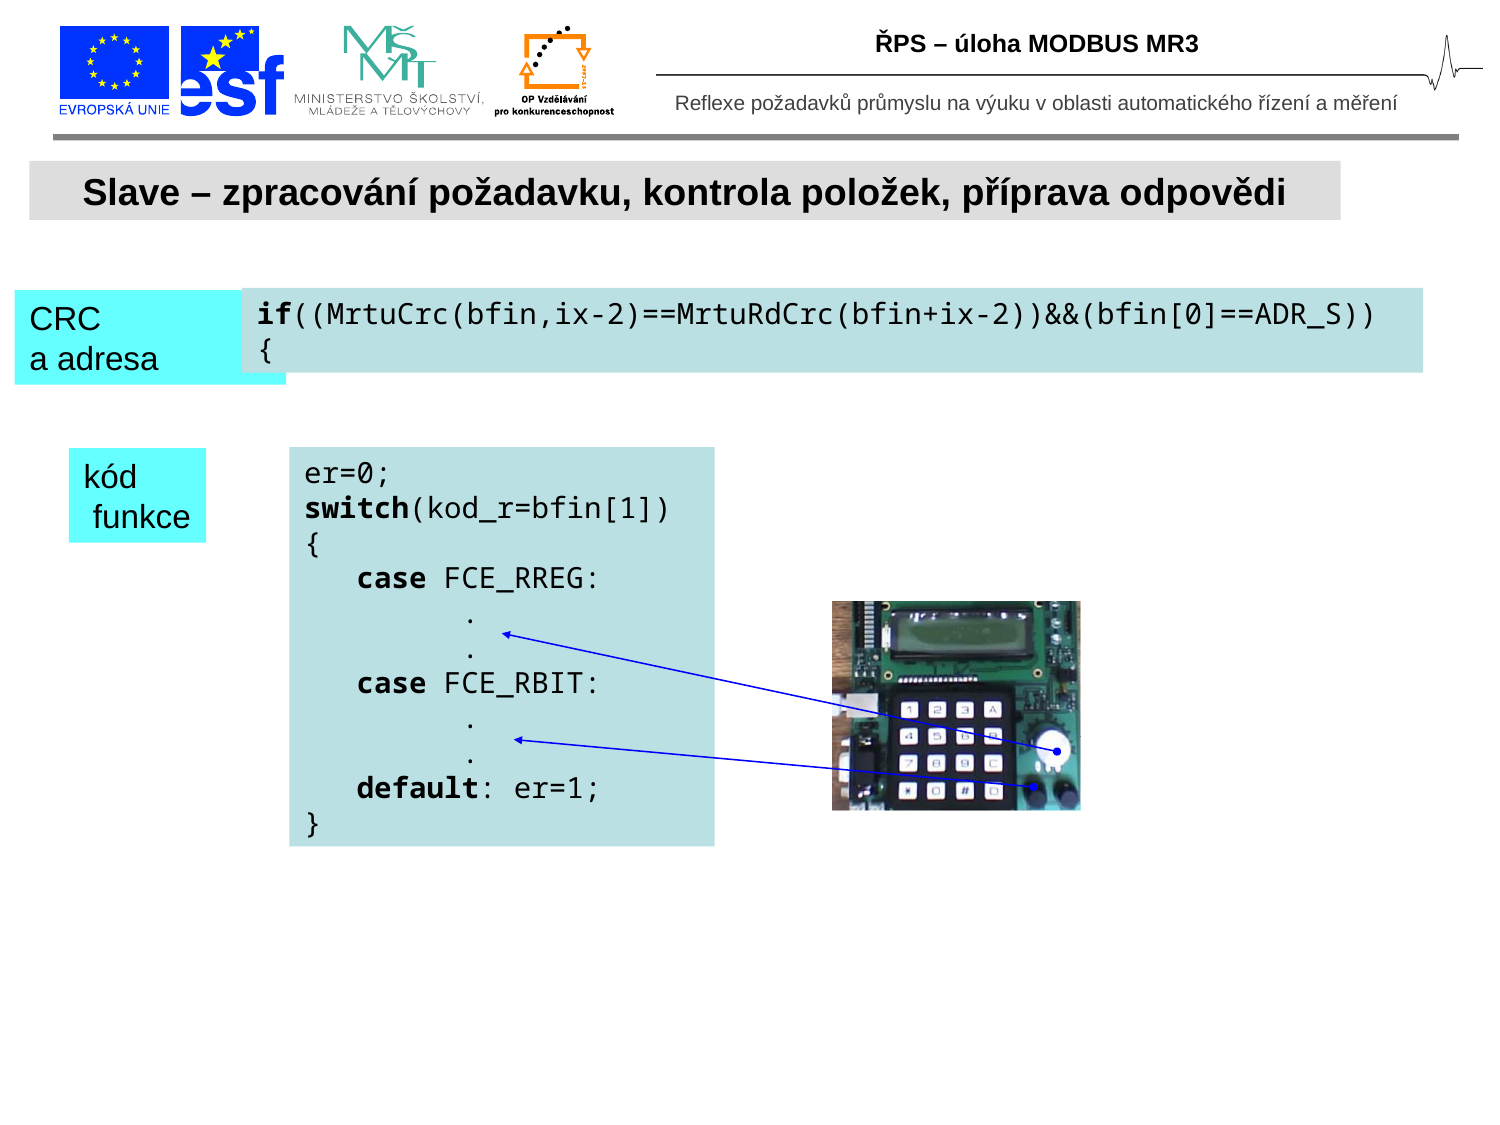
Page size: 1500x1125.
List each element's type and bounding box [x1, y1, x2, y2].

picture [832, 601, 1082, 811]
picture [656, 34, 1483, 91]
text_box [289, 447, 832, 847]
text_box [14, 287, 1424, 385]
text_box [29, 160, 1341, 220]
text_box [68, 448, 207, 543]
text_box [644, 20, 1430, 68]
